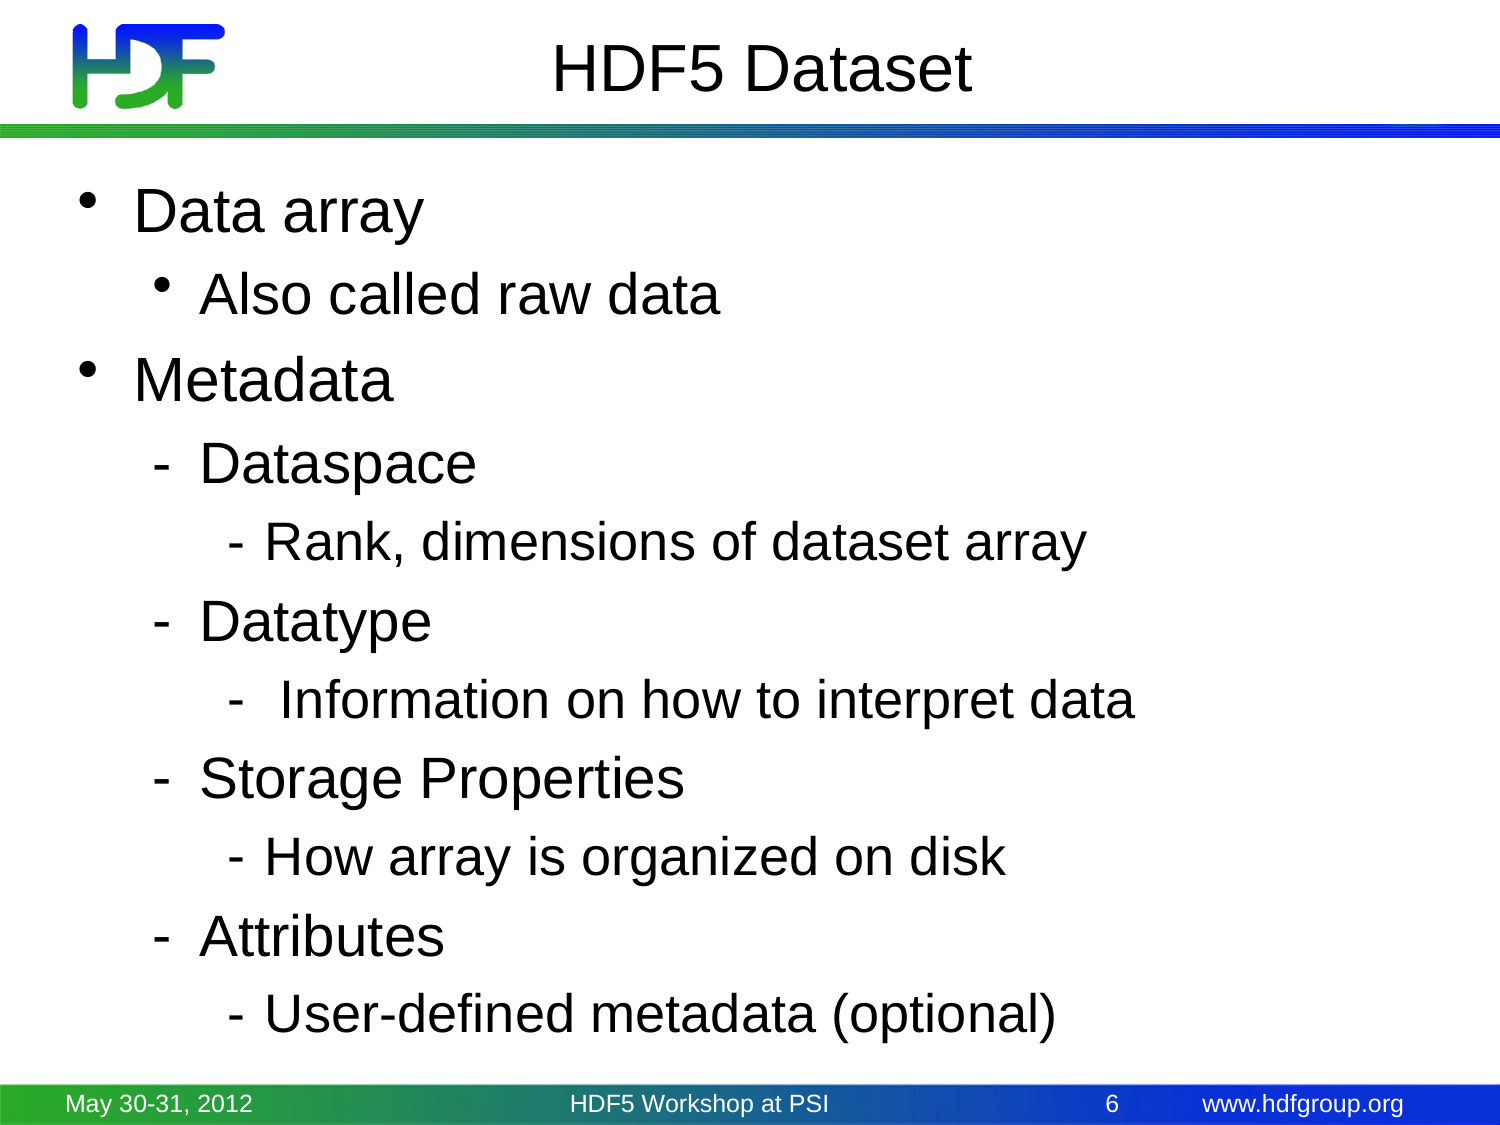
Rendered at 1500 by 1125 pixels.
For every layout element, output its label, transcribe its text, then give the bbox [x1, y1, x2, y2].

list Data array Also called raw data Metadata Dataspace Rank, dimensions of dataset array Datatype Information on how to interpret data Storage Properties How array is organized on disk Attributes User-defined metadata (optional) [62, 162, 1450, 1063]
title HDF5 Dataset [187, 24, 1338, 113]
footer HDF5 Workshop at PSI [374, 1087, 1026, 1125]
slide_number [49, 1087, 276, 1125]
picture [0, 0, 1500, 1125]
slide_number 6 [1049, 1087, 1176, 1125]
